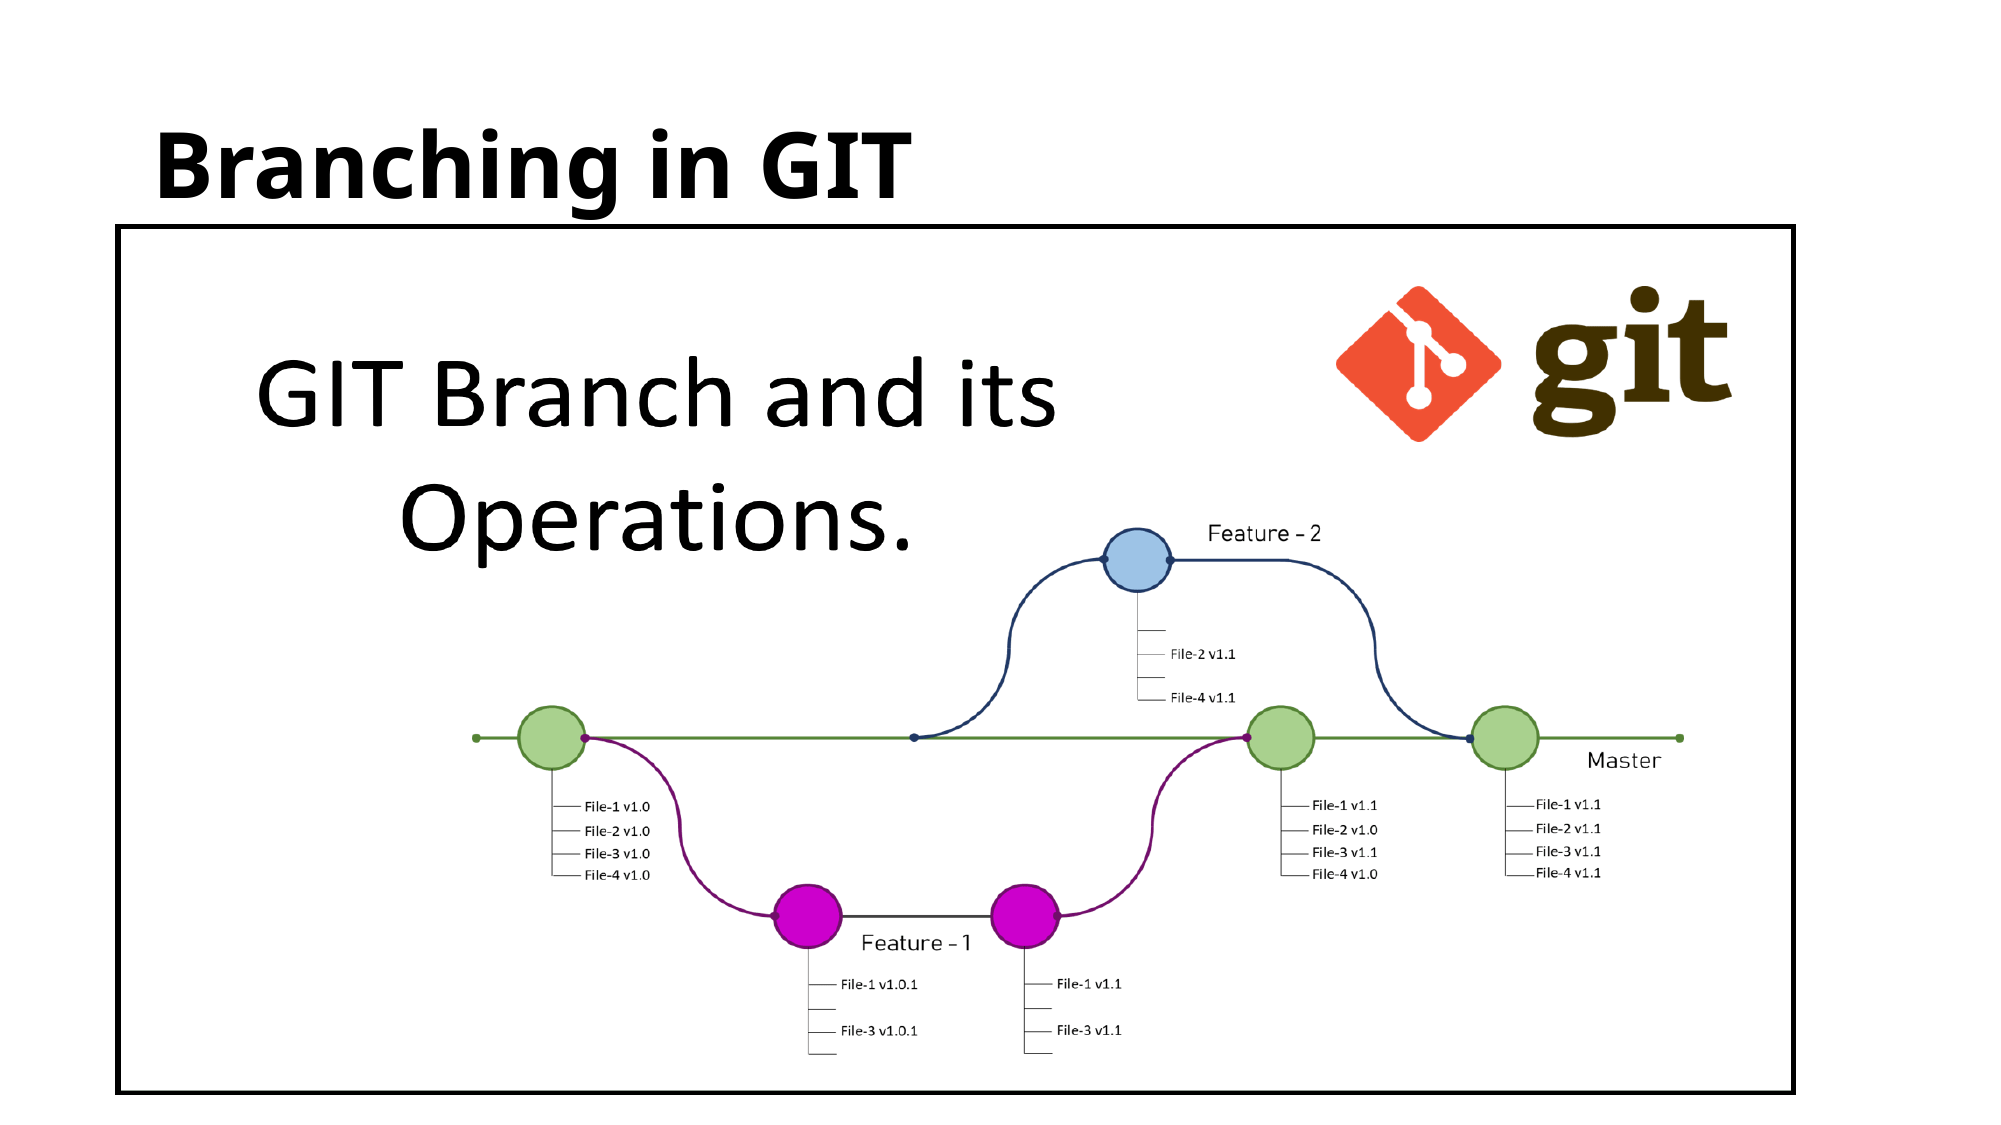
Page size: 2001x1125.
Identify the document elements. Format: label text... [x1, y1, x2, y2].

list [115, 224, 1796, 1095]
title Branching in GIT [137, 59, 1863, 278]
